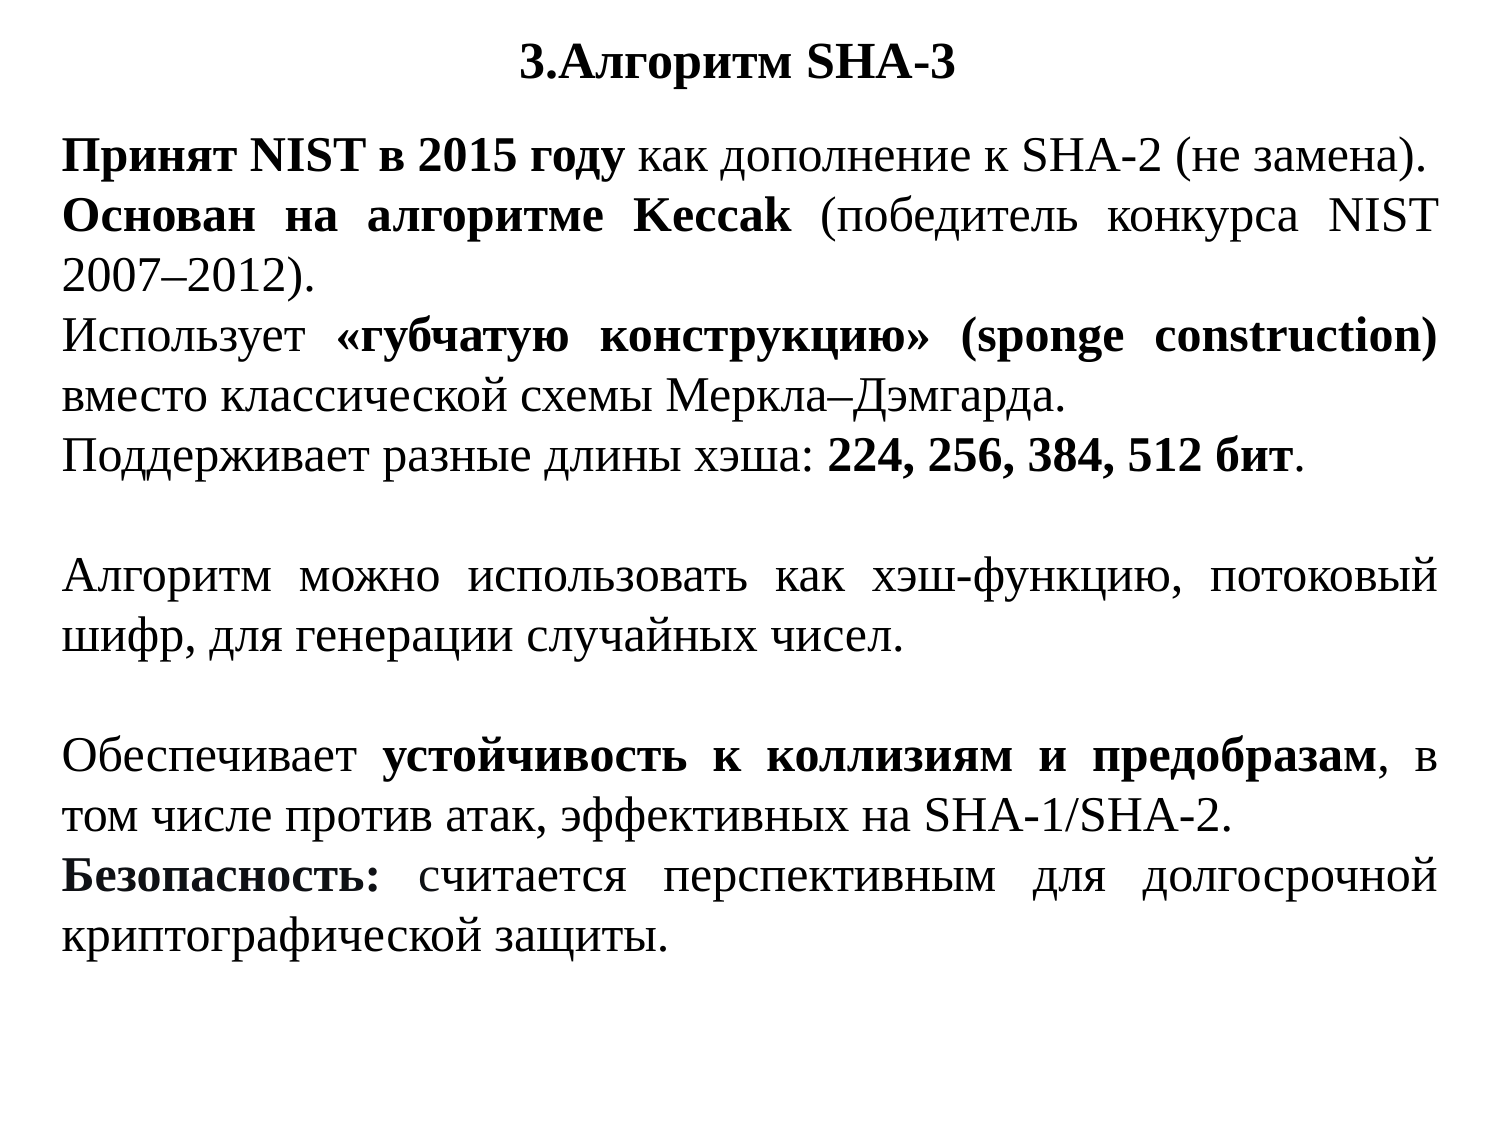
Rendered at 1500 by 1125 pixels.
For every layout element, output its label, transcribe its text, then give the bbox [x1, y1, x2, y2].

text_box 3.Алгоритм SHA-3 [76, 19, 1400, 97]
text_box Принят NIST в 2015 году как дополнение к SHA-2 (не замена). Основан на алгоритме Keccak (победитель конкурса NIST 2007–2012). Использует «губчатую конструкцию» (sponge construction) вместо классической схемы Меркла–Дэмгарда. Поддерживает разные длины хэша: 224, 256, 384, 512 бит. Алгоритм можно использовать как хэш-функцию, потоковый шифр, для генерации случайных чисел. Обеспечивает устойчивость к коллизиям и предобразам, в том числе против атак, эффективных на SHA-1/SHA-2. Безопасность: считается перспективным для долгосрочной криптографической защиты. [46, 113, 1453, 969]
